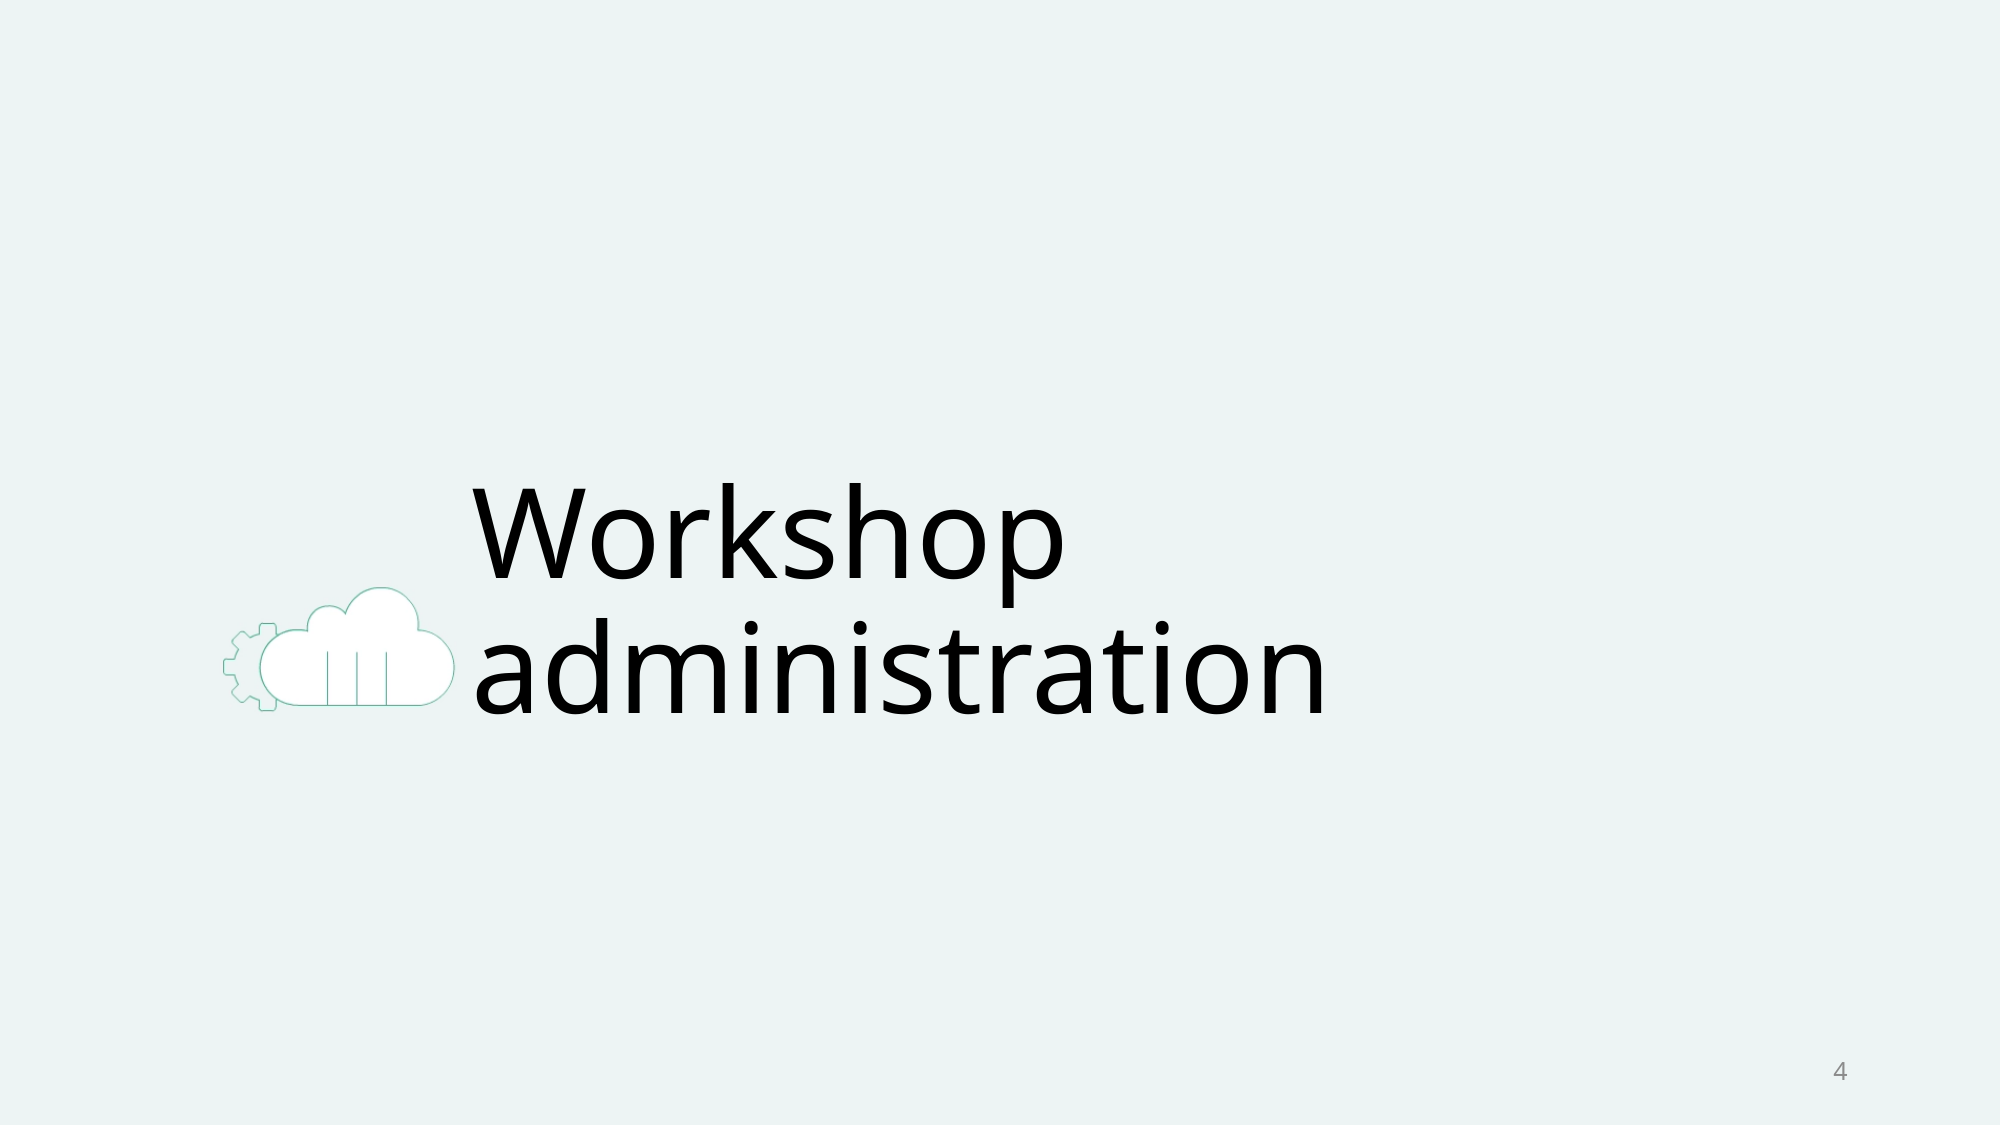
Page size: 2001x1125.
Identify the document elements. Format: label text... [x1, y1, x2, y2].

slide_number 4 [1412, 1042, 1863, 1103]
picture [137, 539, 557, 749]
title Workshop administration [456, 280, 1862, 749]
